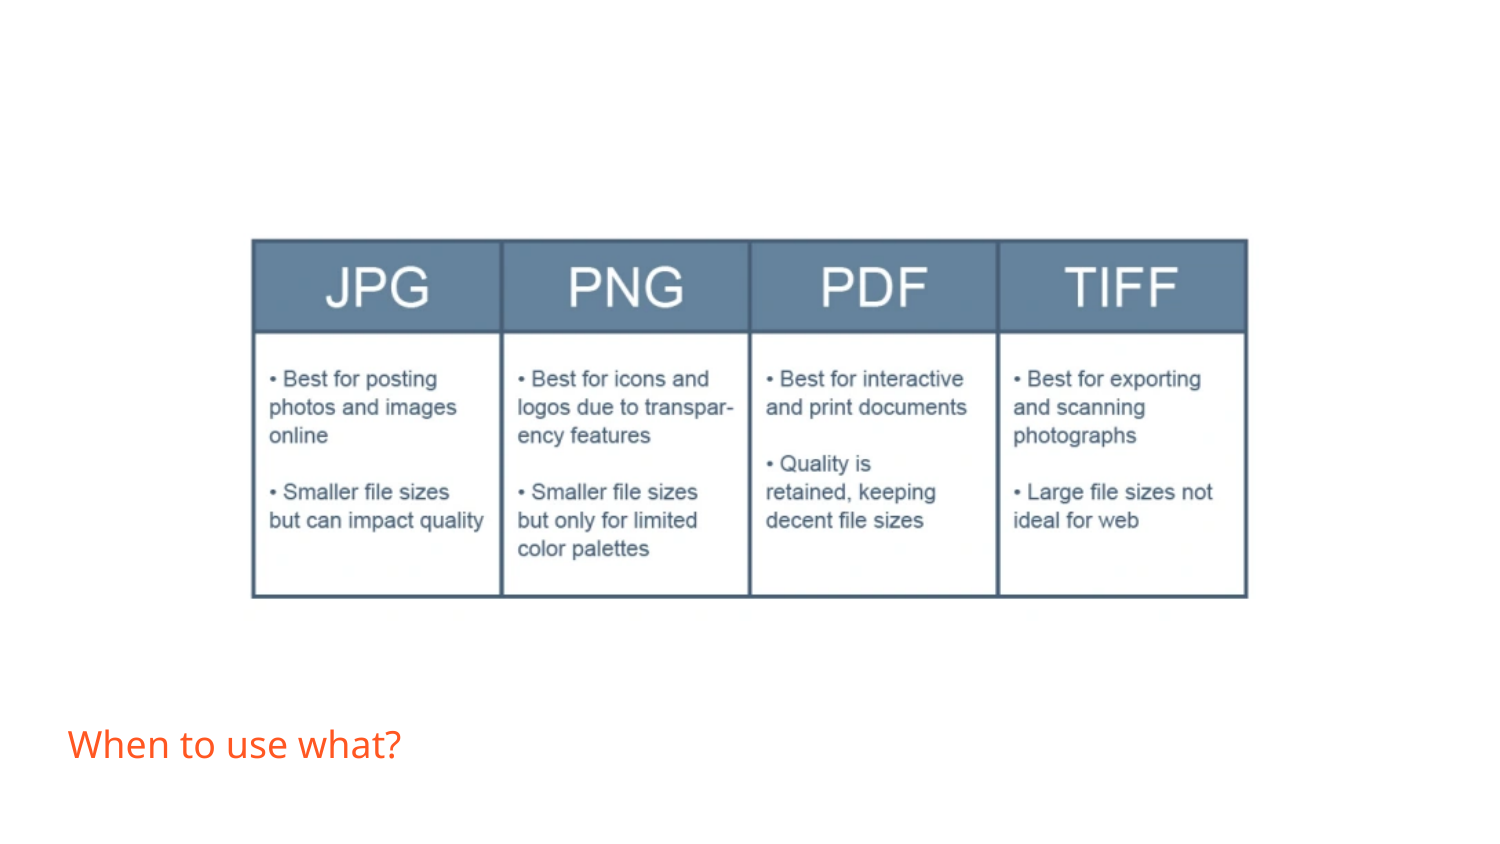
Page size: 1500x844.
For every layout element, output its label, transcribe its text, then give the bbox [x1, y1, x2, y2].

picture [232, 223, 1267, 621]
list When to use what? [52, 694, 1037, 793]
